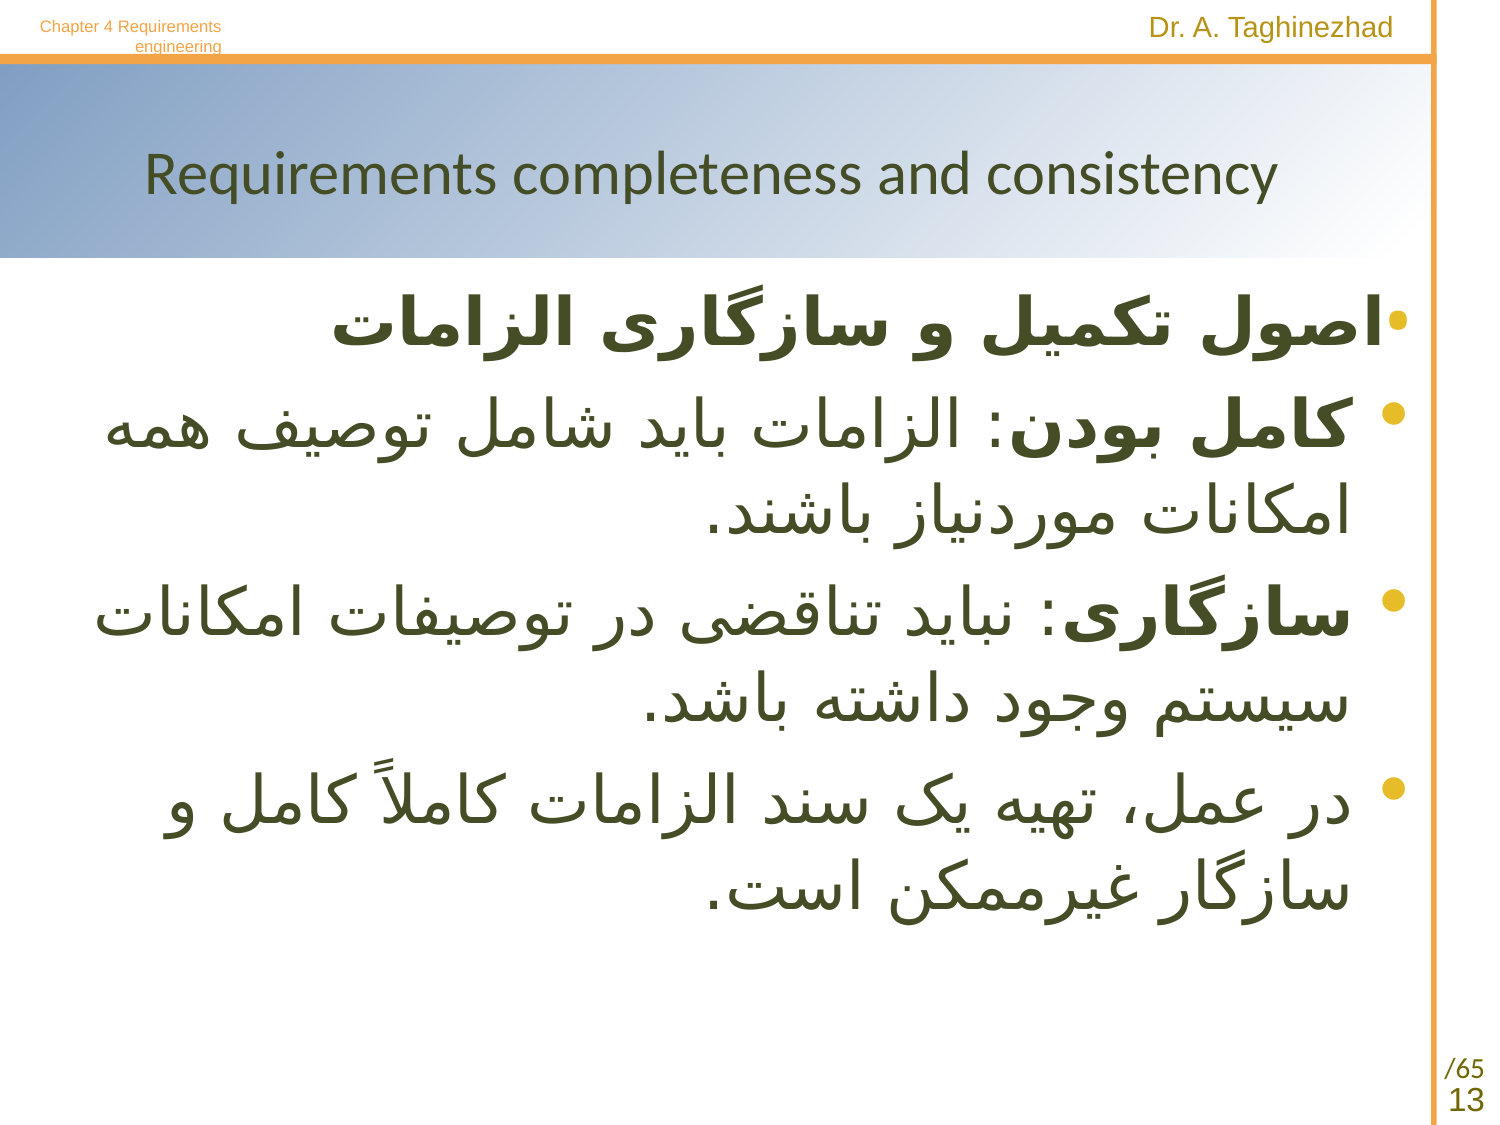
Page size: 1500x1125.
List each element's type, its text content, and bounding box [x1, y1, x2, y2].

footer Chapter 4 Requirements engineering [0, 8, 237, 84]
list اصول تکمیل و سازگاری الزامات کامل بودن: الزامات باید شامل توصیف همه امکانات موردنیاز باشند. سازگاری: نباید تناقضی در توصیفات امکانات سیستم وجود داشته باشد. در عمل، تهیه یک سند الزامات کاملاً کامل و سازگار غیرممکن است. [0, 265, 1425, 1079]
title Requirements completeness and consistency [0, 105, 1425, 234]
slide_number 13 [1413, 1023, 1500, 1125]
